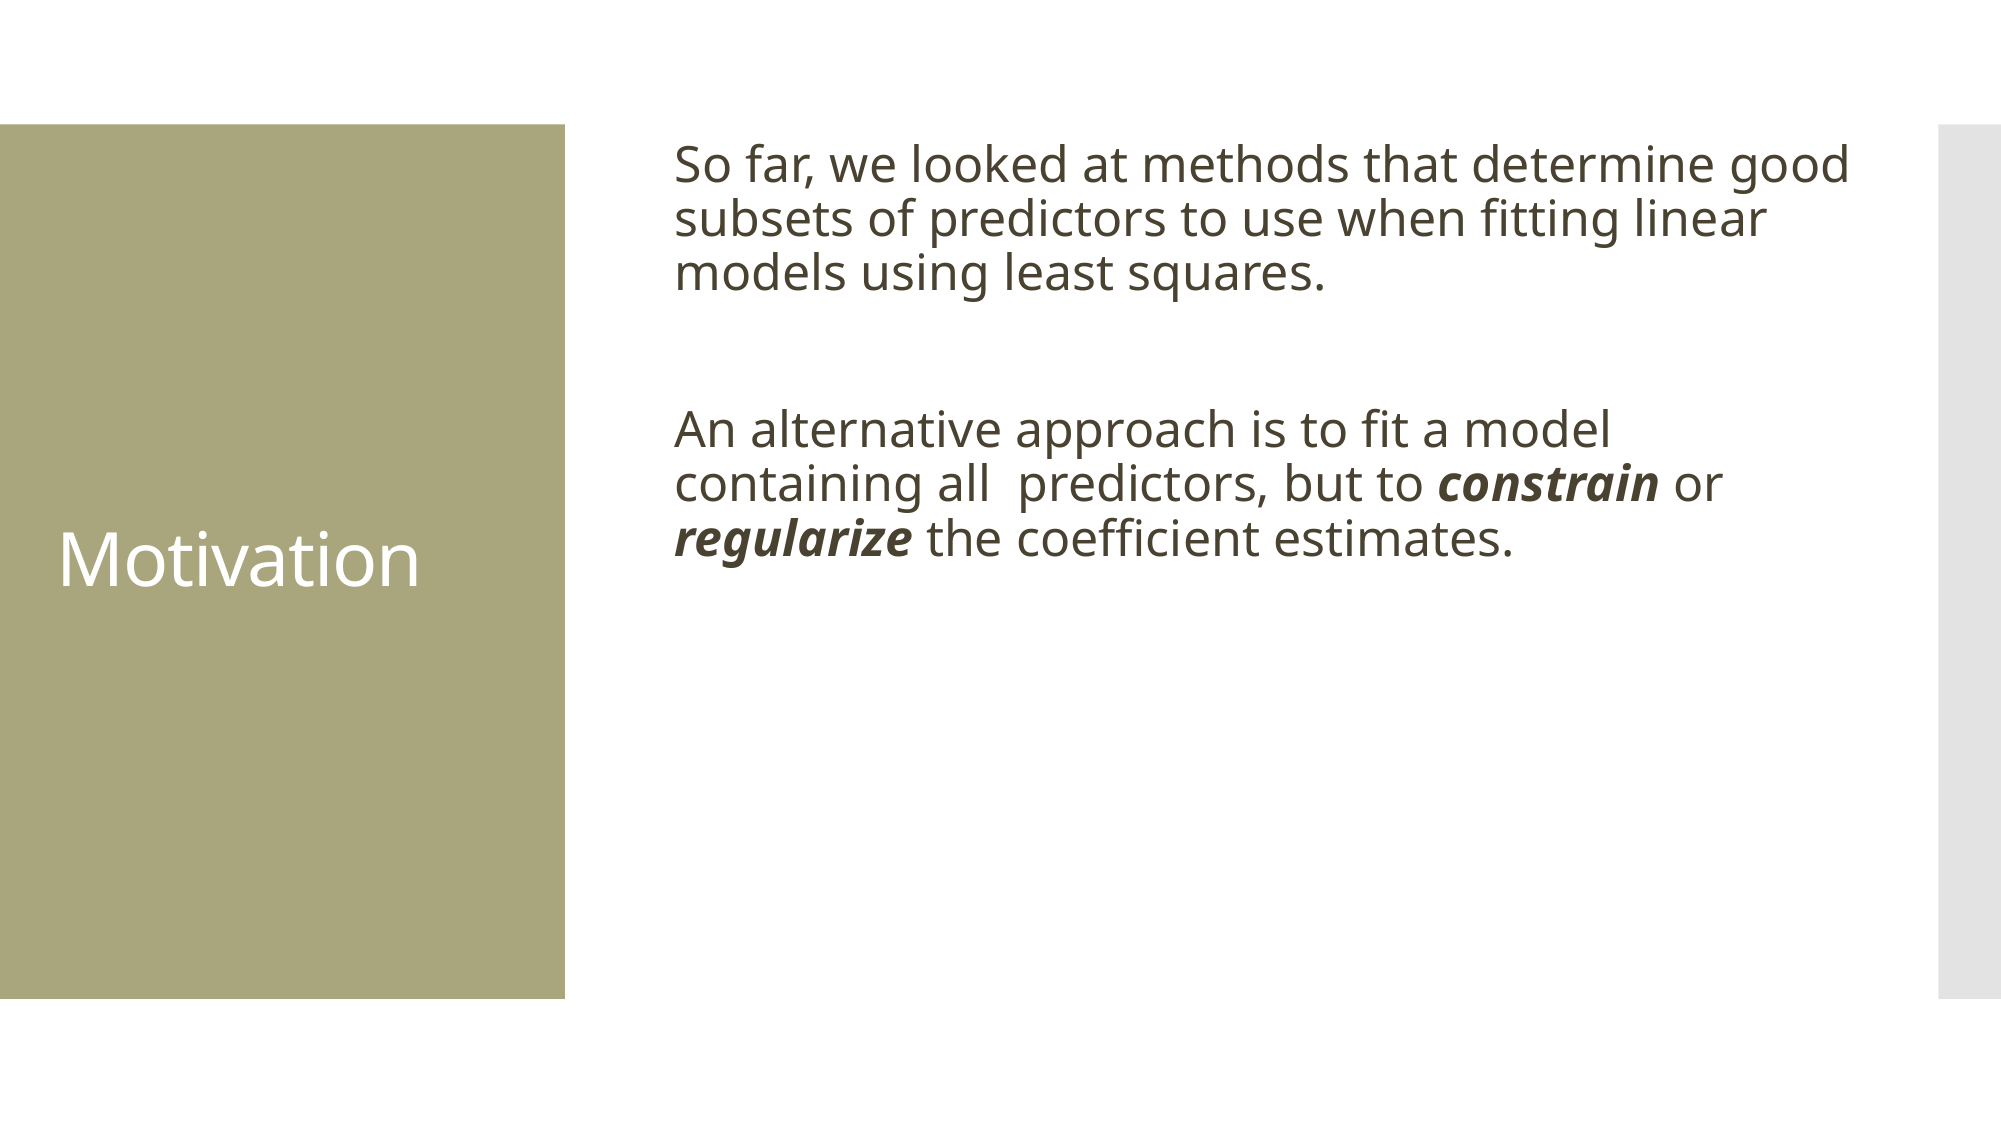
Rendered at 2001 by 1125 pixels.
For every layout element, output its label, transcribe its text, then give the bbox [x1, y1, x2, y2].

text_box [583, 131, 1860, 1092]
title Motivation [41, 184, 525, 940]
text_box [634, 141, 1860, 994]
